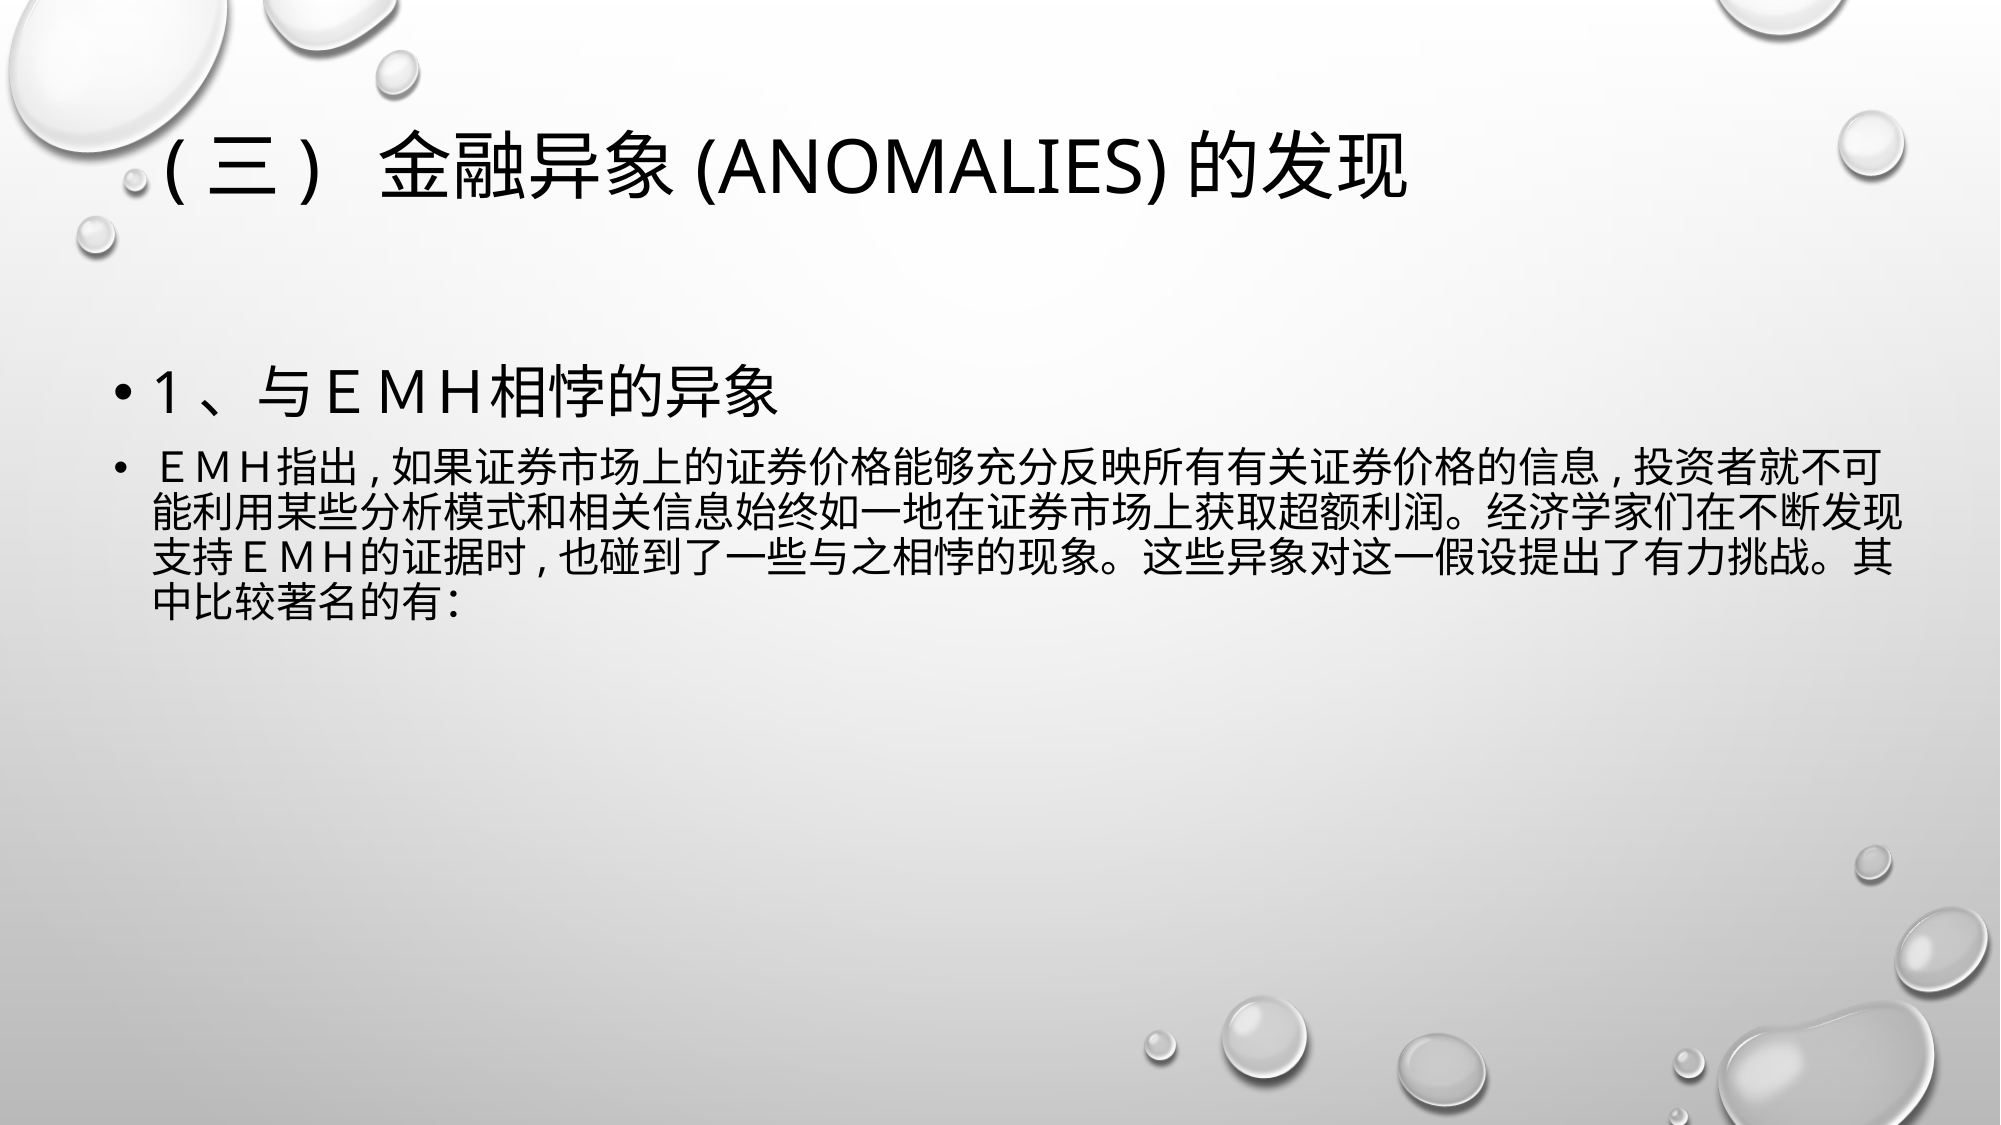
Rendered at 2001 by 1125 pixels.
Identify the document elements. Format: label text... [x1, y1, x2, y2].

picture [0, 0, 2000, 1125]
list 1、与ＥＭＨ相悖的异象 ＥＭＨ指出,如果证券市场上的证券价格能够充分反映所有有关证券价格的信息,投资者就不可能利用某些分析模式和相关信息始终如一地在证券市场上获取超额利润。经济学家们在不断发现支持ＥＭＨ的证据时,也碰到了一些与之相悖的现象。这些异象对这一假设提出了有力挑战。其中比较著名的有： [98, 355, 1930, 680]
title (三) 金融异象(Anomalies)的发现 [149, 101, 1851, 237]
